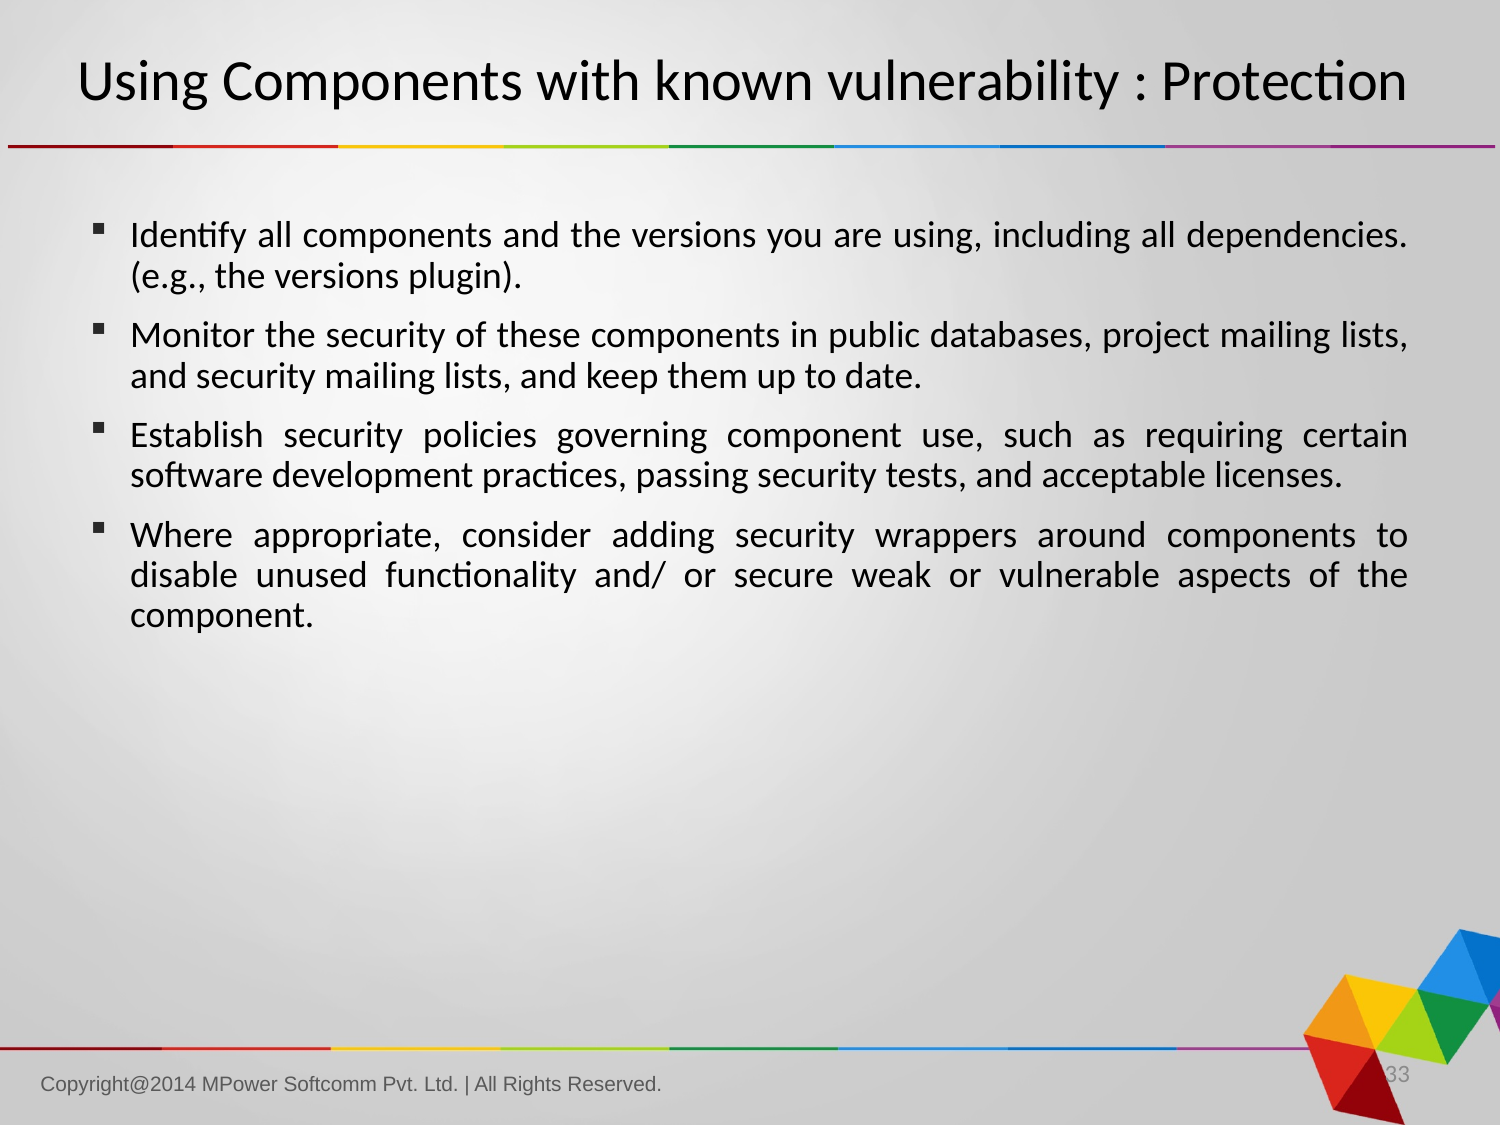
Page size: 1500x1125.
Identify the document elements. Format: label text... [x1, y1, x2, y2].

title Using Components with known vulnerability : Protection [62, 0, 1459, 171]
picture [0, 0, 1500, 1125]
list Identify all components and the versions you are using, including all dependencies. (e.g., the versions plugin). Monitor the security of these components in public databases, project mailing lists, and security mailing lists, and keep them up to date. Establish security policies governing component use, such as requiring certain software development practices, passing security tests, and acceptable licenses. Where appropriate, consider adding security wrappers around components to disable unused functionality and/ or secure weak or vulnerable aspects of the component. [75, 208, 1425, 951]
slide_number 33 [1074, 1042, 1425, 1103]
